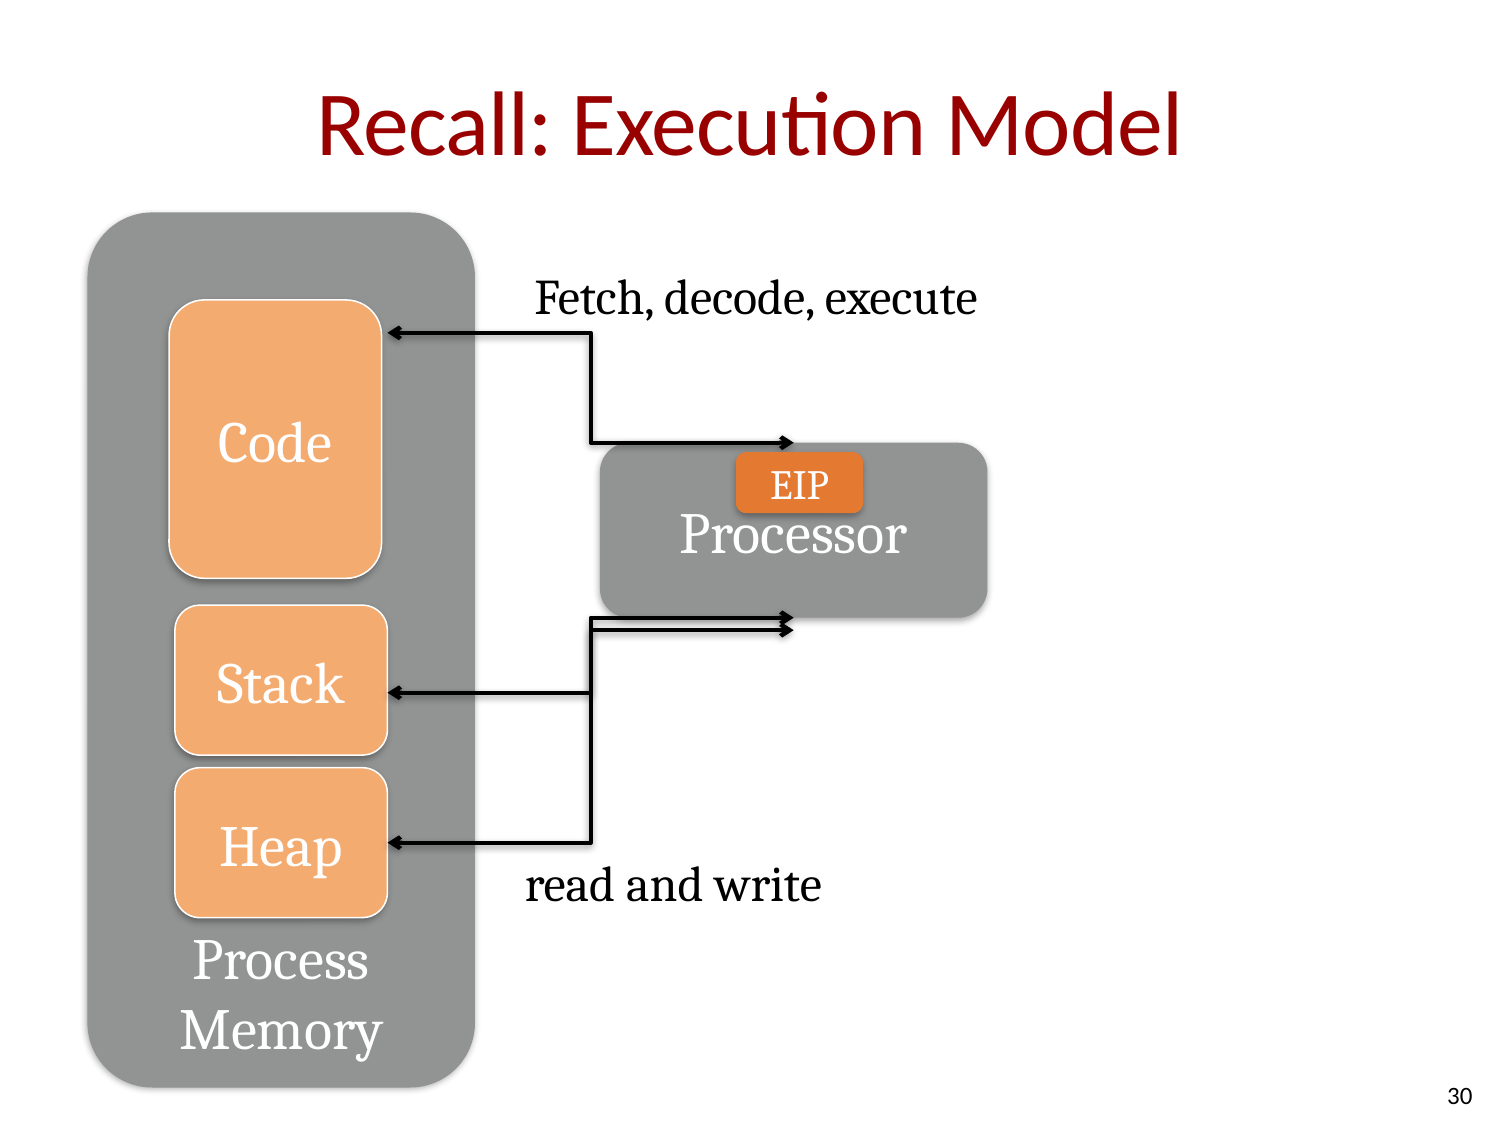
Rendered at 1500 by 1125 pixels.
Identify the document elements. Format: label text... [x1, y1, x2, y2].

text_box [87, 179, 1013, 1088]
title Recall: Execution Model [75, 24, 1425, 213]
slide_number 30 [1137, 1065, 1488, 1125]
